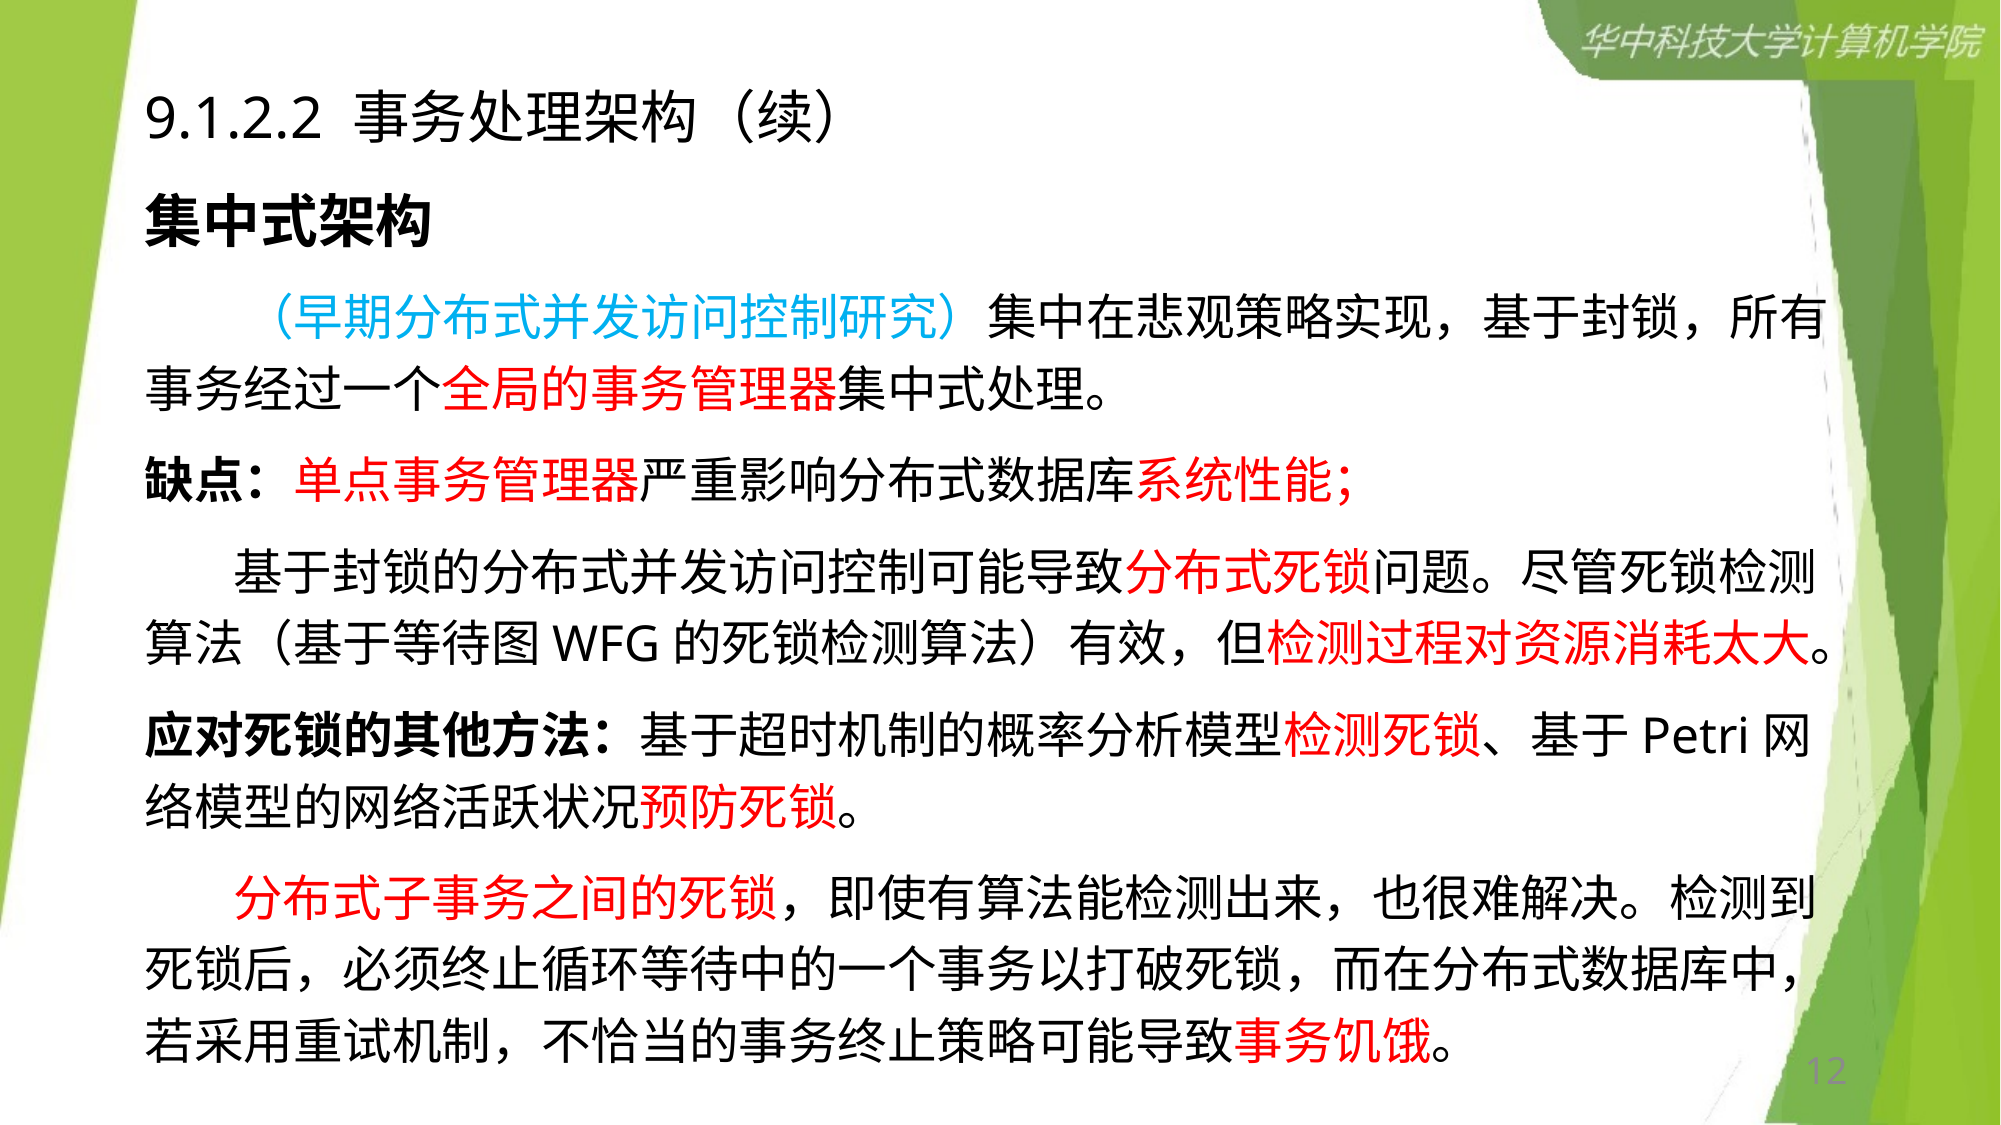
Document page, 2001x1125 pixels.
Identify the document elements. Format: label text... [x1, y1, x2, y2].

slide_number 12 [1412, 1042, 1863, 1103]
list 9.1.2.2 事务处理架构（续） 集中式架构 （早期分布式并发访问控制研究）集中在悲观策略实现，基于封锁，所有事务经过一个全局的事务管理器集中式处理。 缺点：单点事务管理器严重影响分布式数据库系统性能； 基于封锁的分布式并发访问控制可能导致分布式死锁问题。尽管死锁检测算法（基于等待图WFG的死锁检测算法）有效，但检测过程对资源消耗太大。 应对死锁的其他方法：基于超时机制的概率分析模型检测死锁、基于Petri网络模型的网络活跃状况预防死锁。 分布式子事务之间的死锁，即使有算法能检测出来，也很难解决。检测到死锁后，必须终止循环等待中的一个事务以打破死锁，而在分布式数据库中，若采用重试机制，不恰当的事务终止策略可能导致事务饥饿。 [129, 59, 1855, 1082]
picture [0, 0, 2001, 1125]
